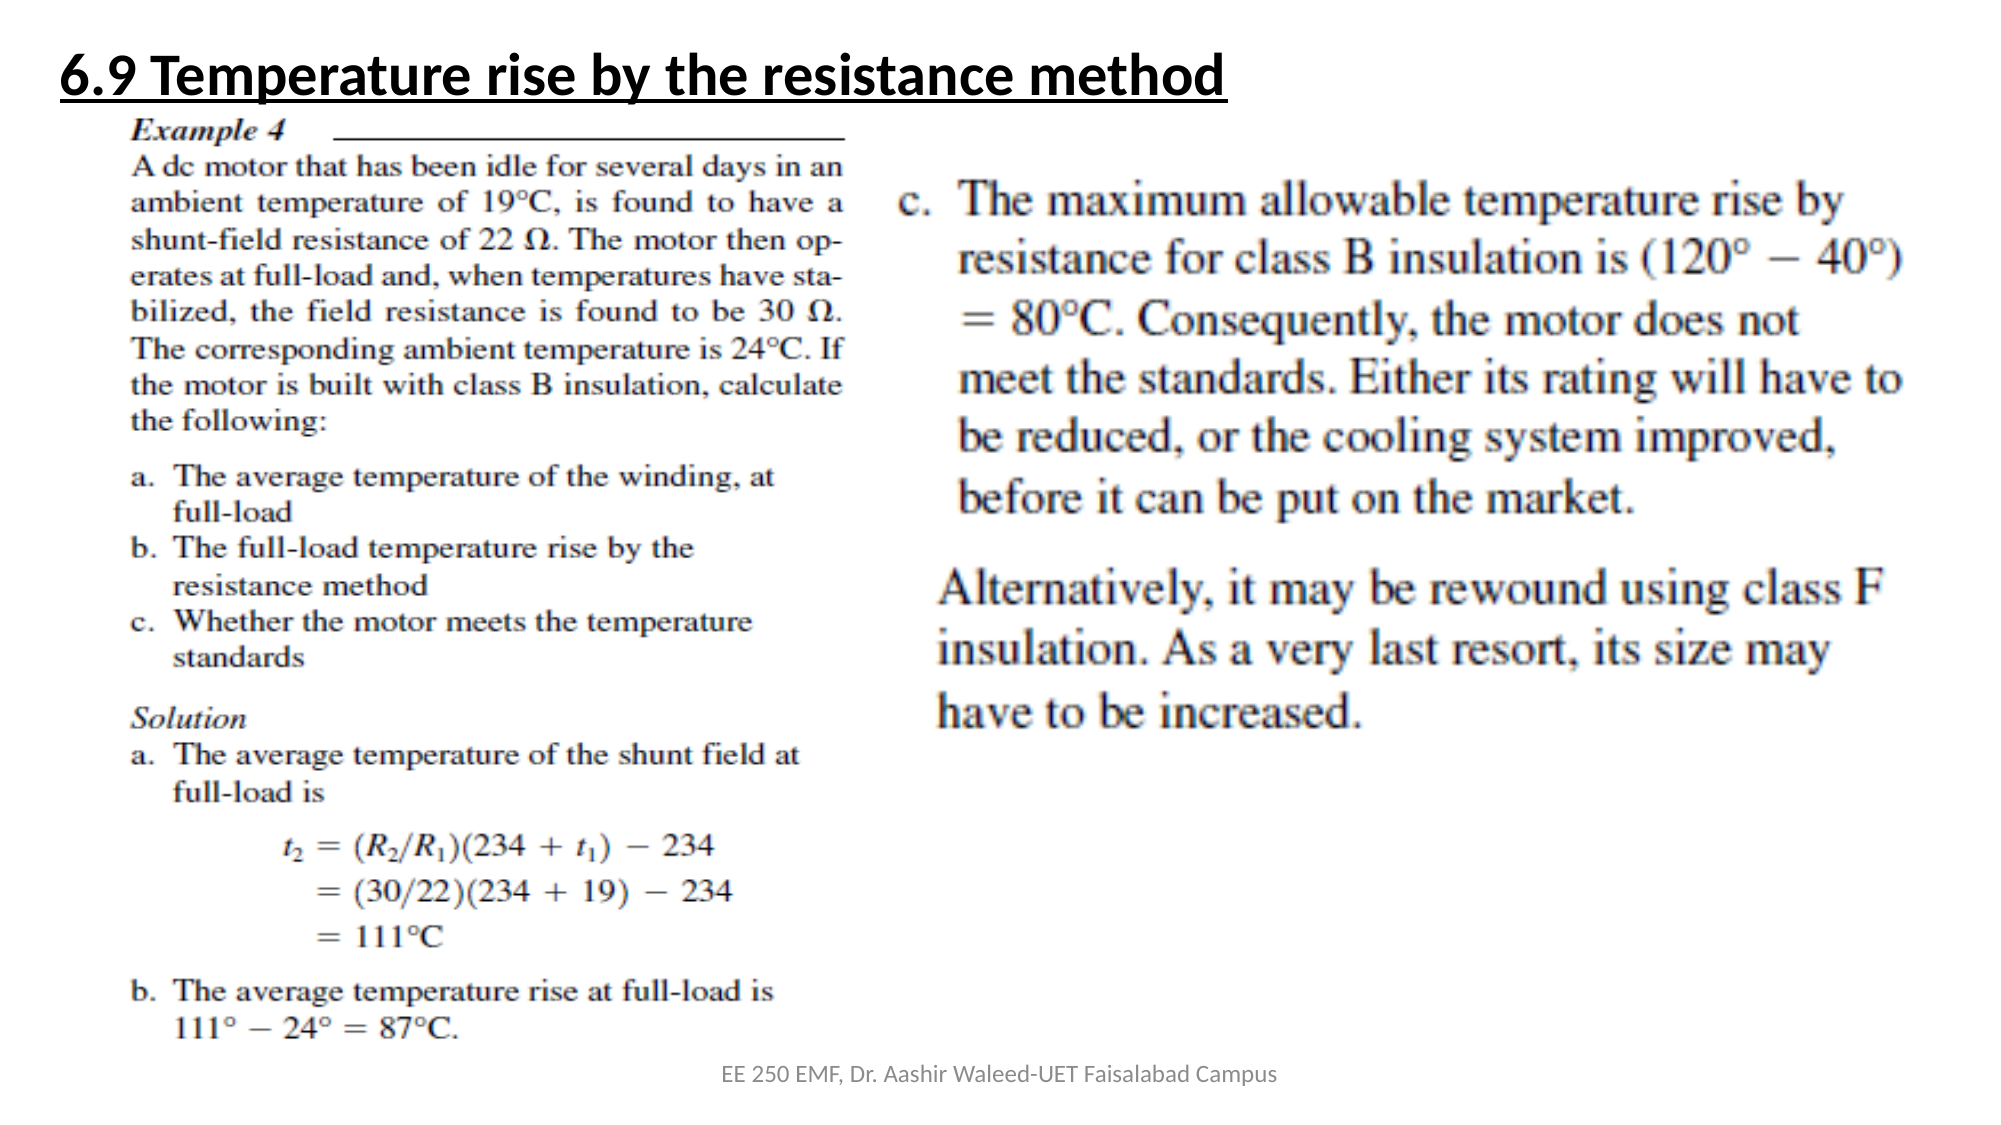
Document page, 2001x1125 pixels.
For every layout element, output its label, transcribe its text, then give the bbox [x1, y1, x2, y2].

picture [110, 107, 857, 1051]
footer EE 250 EMF, Dr. Aashir Waleed-UET Faisalabad Campus [662, 1042, 1338, 1103]
picture [891, 129, 1936, 746]
title 6.9 Temperature rise by the resistance method [44, 0, 1758, 116]
